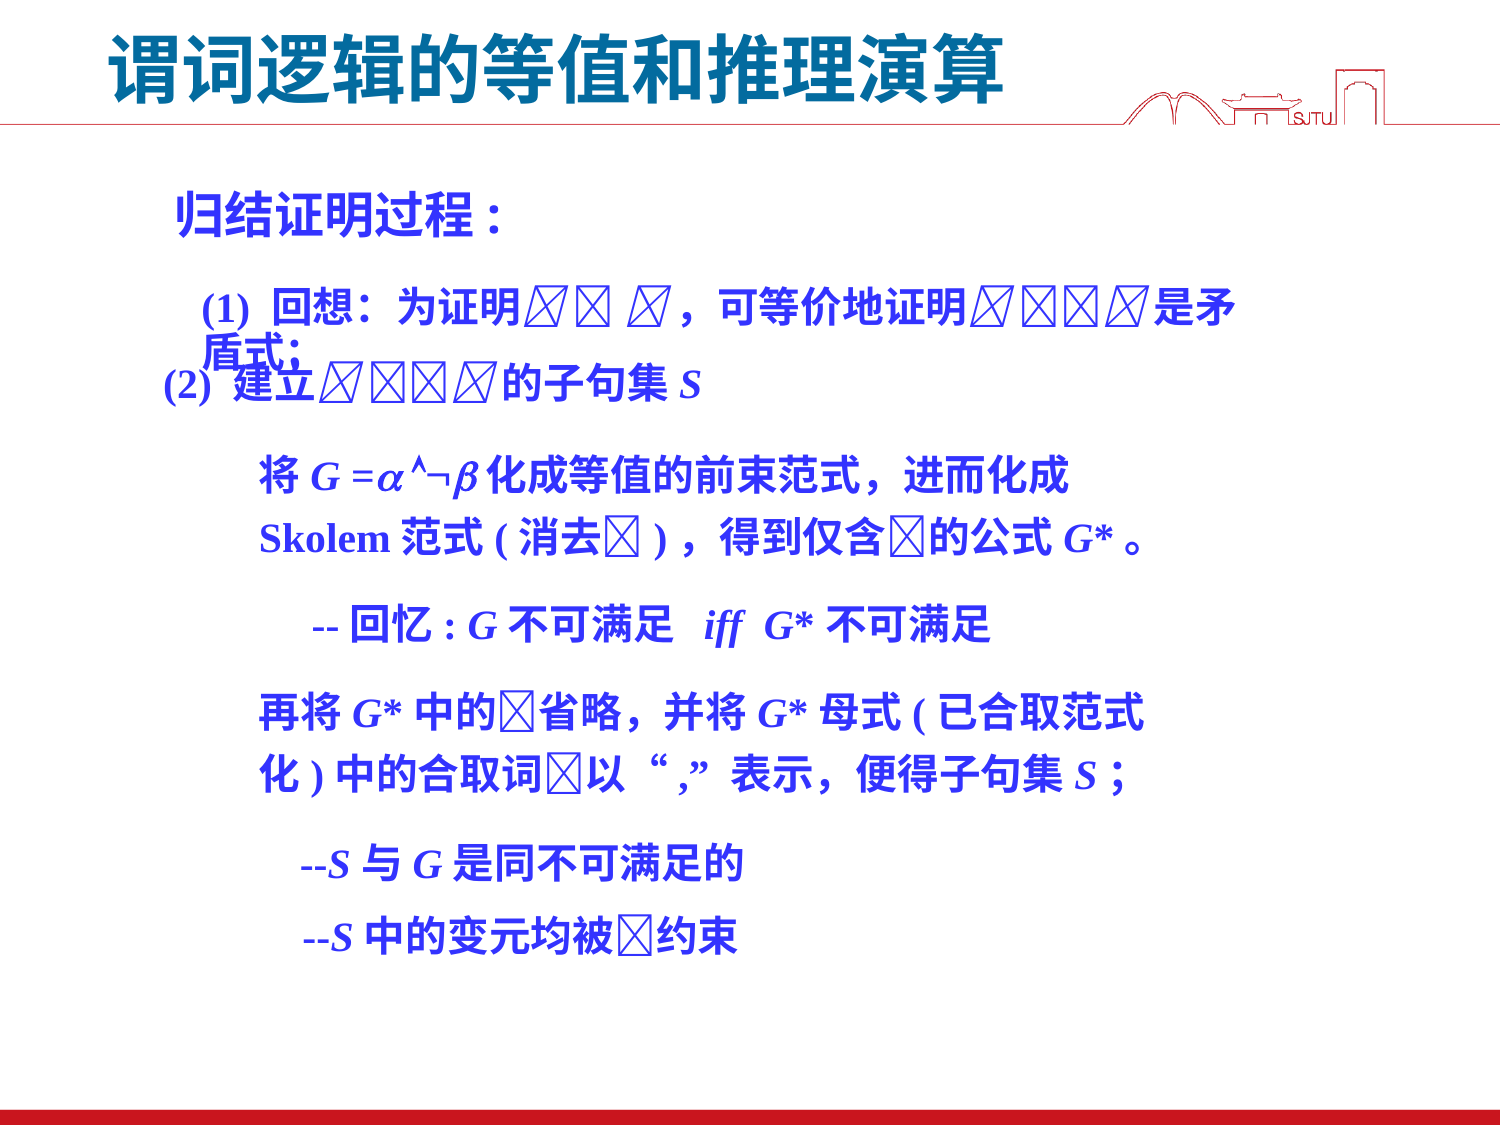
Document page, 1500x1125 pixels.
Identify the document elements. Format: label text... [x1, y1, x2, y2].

text_box (1) 回想：为证明   ，可等价地证明  是矛盾式； [186, 279, 1275, 385]
text_box 将G = 化成等值的前束范式，进而化成Skolem范式(消去)，得到仅含的公式G*。 [243, 428, 1222, 569]
text_box 归结证明过程: [160, 176, 516, 251]
text_box --S与G是同不可满足的 [284, 816, 760, 895]
text_box 谓词逻辑的等值和推理演算 [92, 25, 1047, 120]
picture [0, 69, 1500, 125]
text_box 再将G*中的省略，并将G*母式(已合取范式化)中的合取词以“,” 表示，便得子句集S； [243, 666, 1222, 806]
text_box --回忆: G不可满足 iff G*不可满足 [296, 577, 1047, 655]
text_box (2) 建立  的子句集S [148, 355, 718, 416]
text_box --S中的变元均被约束 [287, 908, 755, 969]
